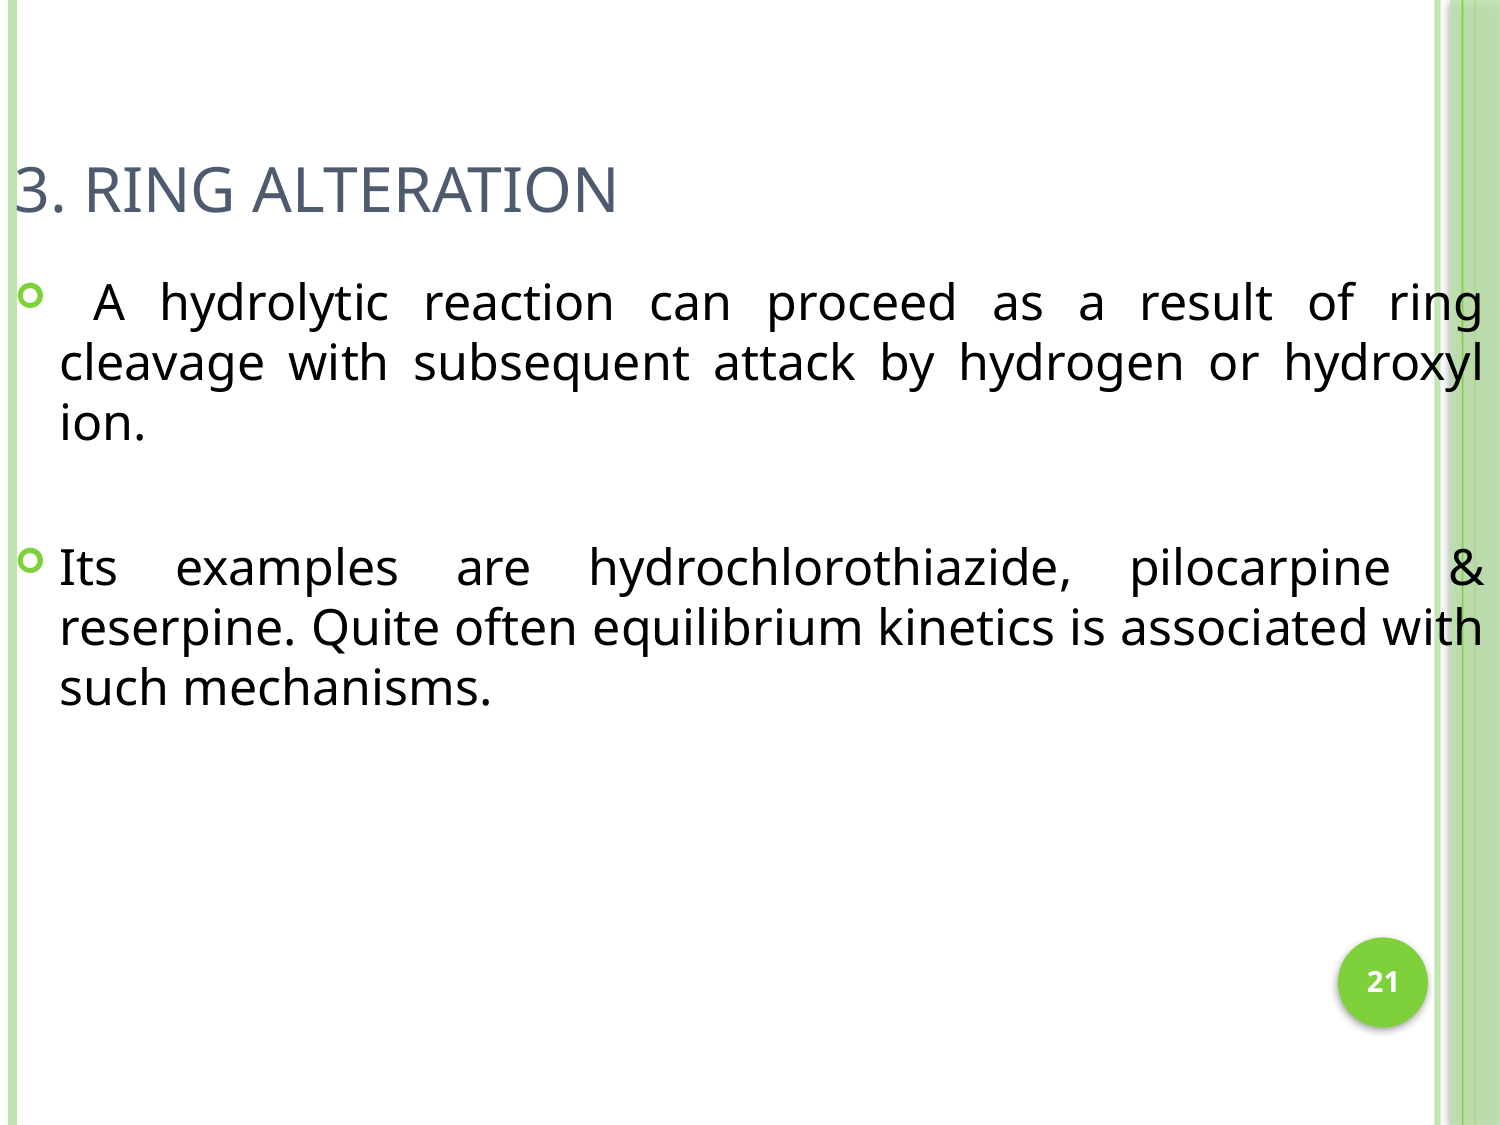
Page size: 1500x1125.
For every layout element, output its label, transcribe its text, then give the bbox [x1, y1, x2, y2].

slide_number 21 [1333, 940, 1434, 1027]
list A hydrolytic reaction can proceed as a result of ring cleavage with subsequent attack by hydrogen or hydroxyl ion. Its examples are hydrochlorothiazide, pilocarpine & reserpine. Quite often equilibrium kinetics is associated with such mechanisms. [0, 262, 1500, 1125]
title 3. Ring alteration [0, 45, 1300, 233]
